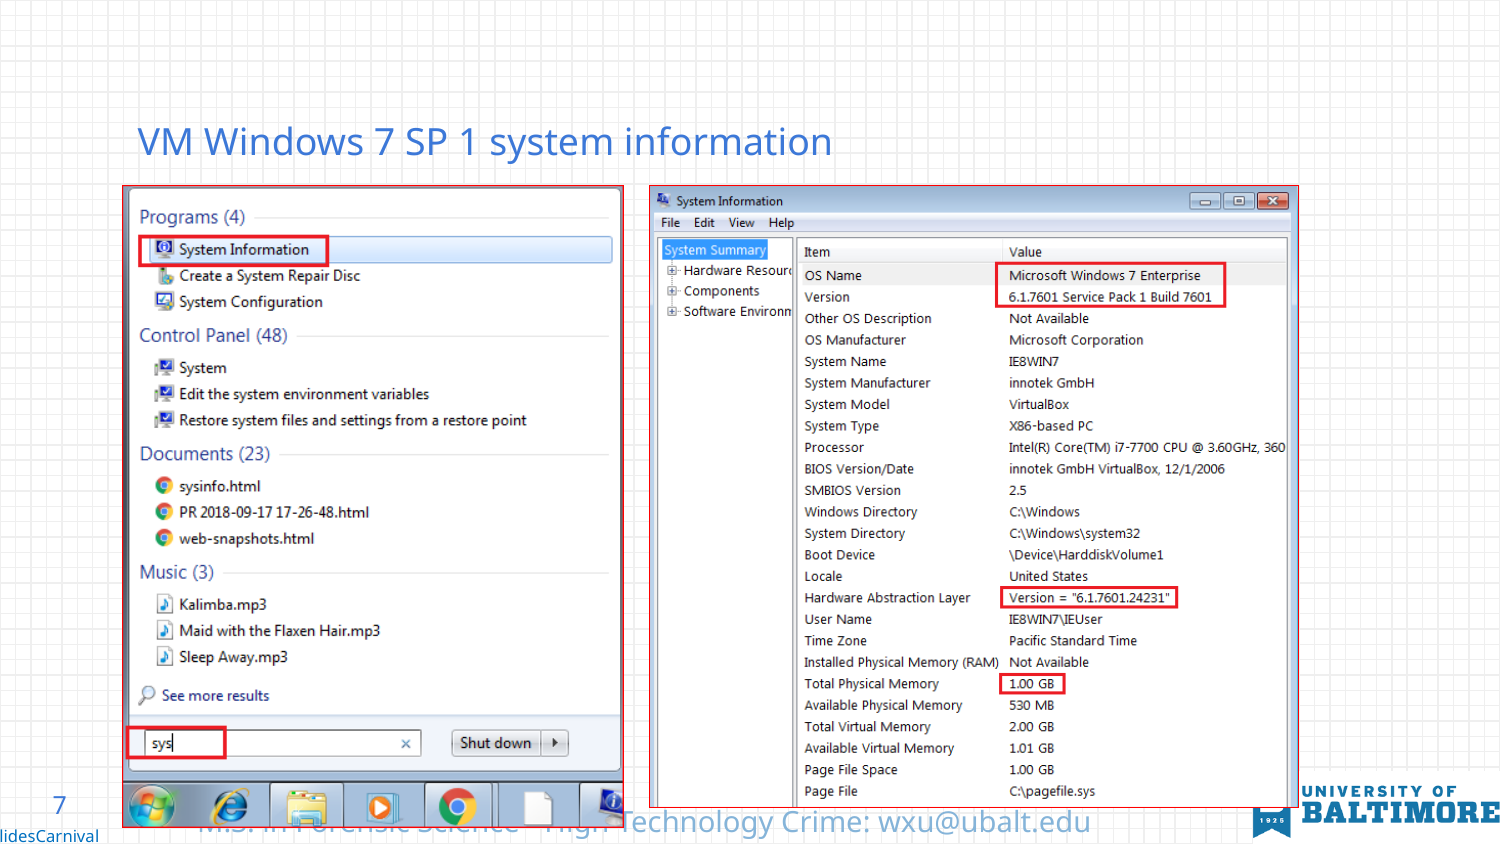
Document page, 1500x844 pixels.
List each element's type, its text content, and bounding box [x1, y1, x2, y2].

title VM Windows 7 SP 1 system information [122, 36, 1237, 178]
slide_number 7 [14, 774, 105, 840]
picture [649, 184, 1500, 844]
picture [122, 184, 624, 828]
